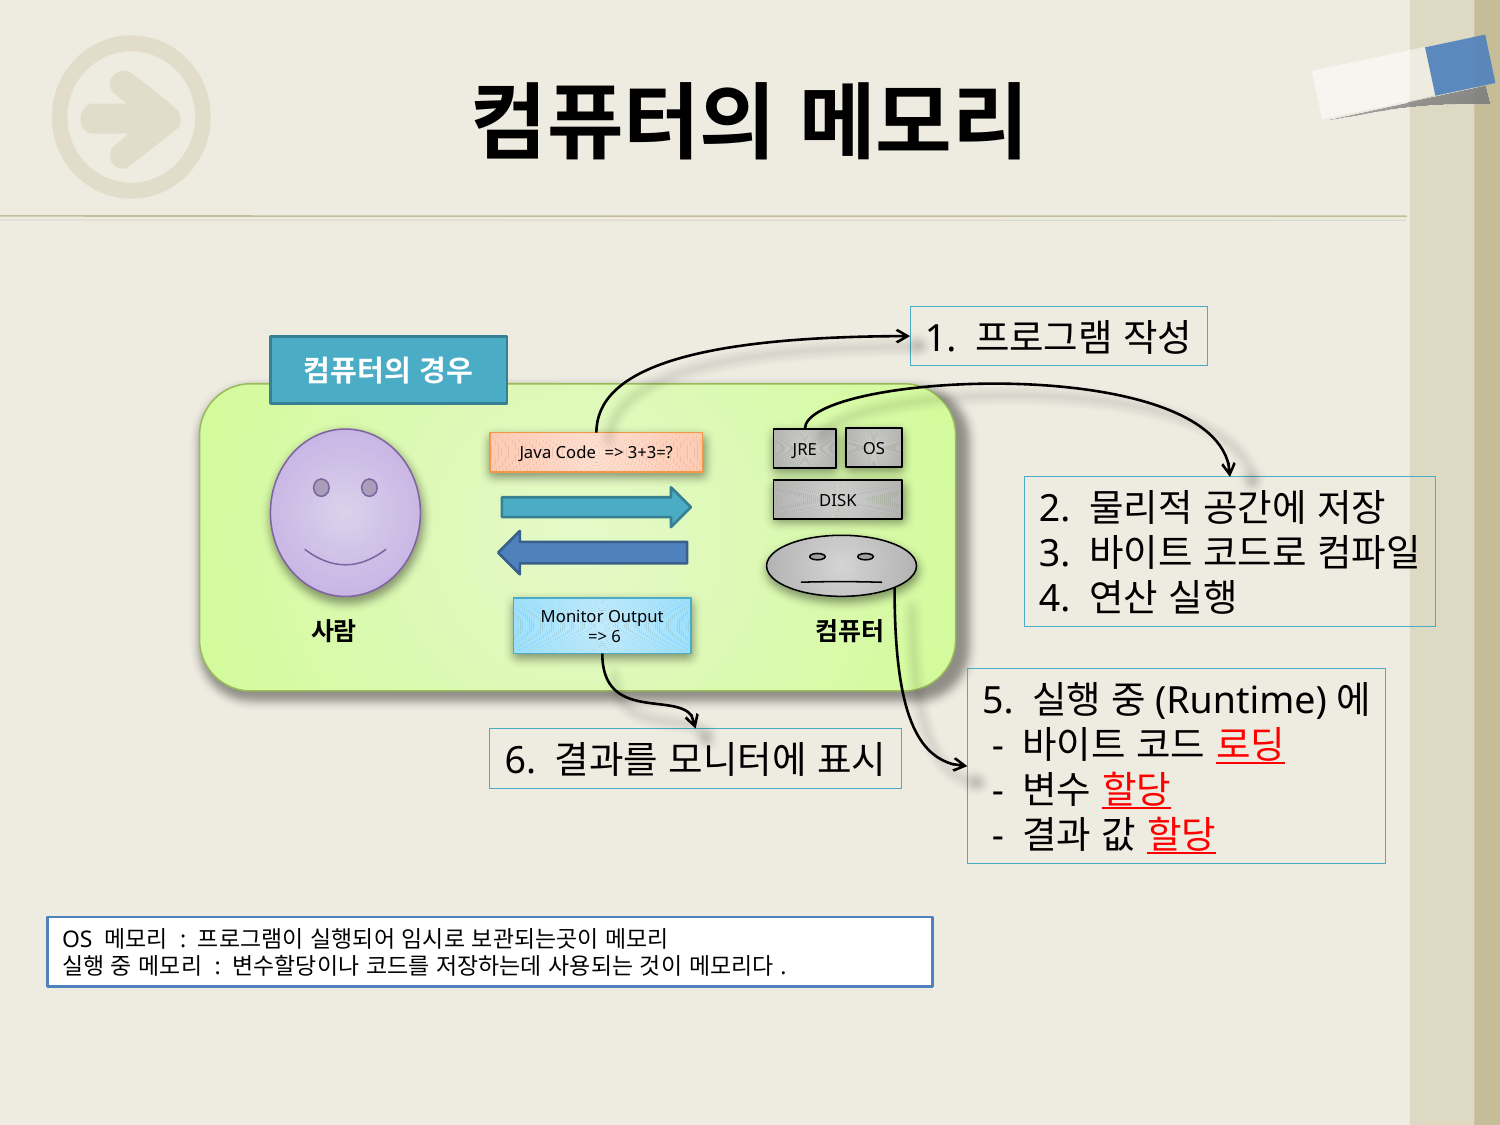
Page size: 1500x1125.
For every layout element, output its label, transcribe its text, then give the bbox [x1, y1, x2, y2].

text_box [805, 530, 841, 535]
title 컴퓨터의 메모리 [75, 24, 1425, 213]
text_box [497, 529, 689, 576]
text_box DISK [805, 479, 903, 520]
text_box 1. 프로그램 작성 [1050, 306, 1208, 366]
text_box [269, 428, 422, 598]
text_box [805, 383, 920, 421]
text_box [808, 388, 934, 425]
text_box 사람 [296, 608, 373, 653]
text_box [844, 637, 1025, 718]
text_box OS [845, 427, 903, 468]
text_box [198, 382, 837, 692]
text_box 컴퓨터의 경우 [269, 335, 508, 405]
text_box OS 메모리 : 프로그램이 실행되어 임시로 보관되는곳이 메모리 실행 중 메모리 : 변수할당이나 코드를 저장하는데 사용되는 것이 메모리다. [46, 916, 934, 988]
text_box JRE [805, 428, 837, 469]
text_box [993, 240, 1042, 666]
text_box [700, 231, 798, 538]
text_box 5. 실행 중(Runtime)에 - 바이트 코드 로딩 - 변수 할당 - 결과 값 할당 [967, 668, 1386, 864]
text_box 컴퓨터 [801, 608, 894, 653]
text_box [765, 534, 918, 598]
text_box [844, 406, 957, 634]
text_box 2. 물리적 공간에 저장 3. 바이트 코드로 컴파일 4. 연산 실행 [1050, 476, 1436, 627]
text_box [500, 486, 692, 529]
text_box 6. 결과를 모니터에 표시 [489, 728, 902, 789]
text_box Monitor Output => 6 [513, 597, 692, 654]
text_box 1. 프로그램 작성 [910, 306, 986, 366]
text_box Java Code => 3+3=? [489, 432, 693, 473]
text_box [611, 644, 687, 738]
